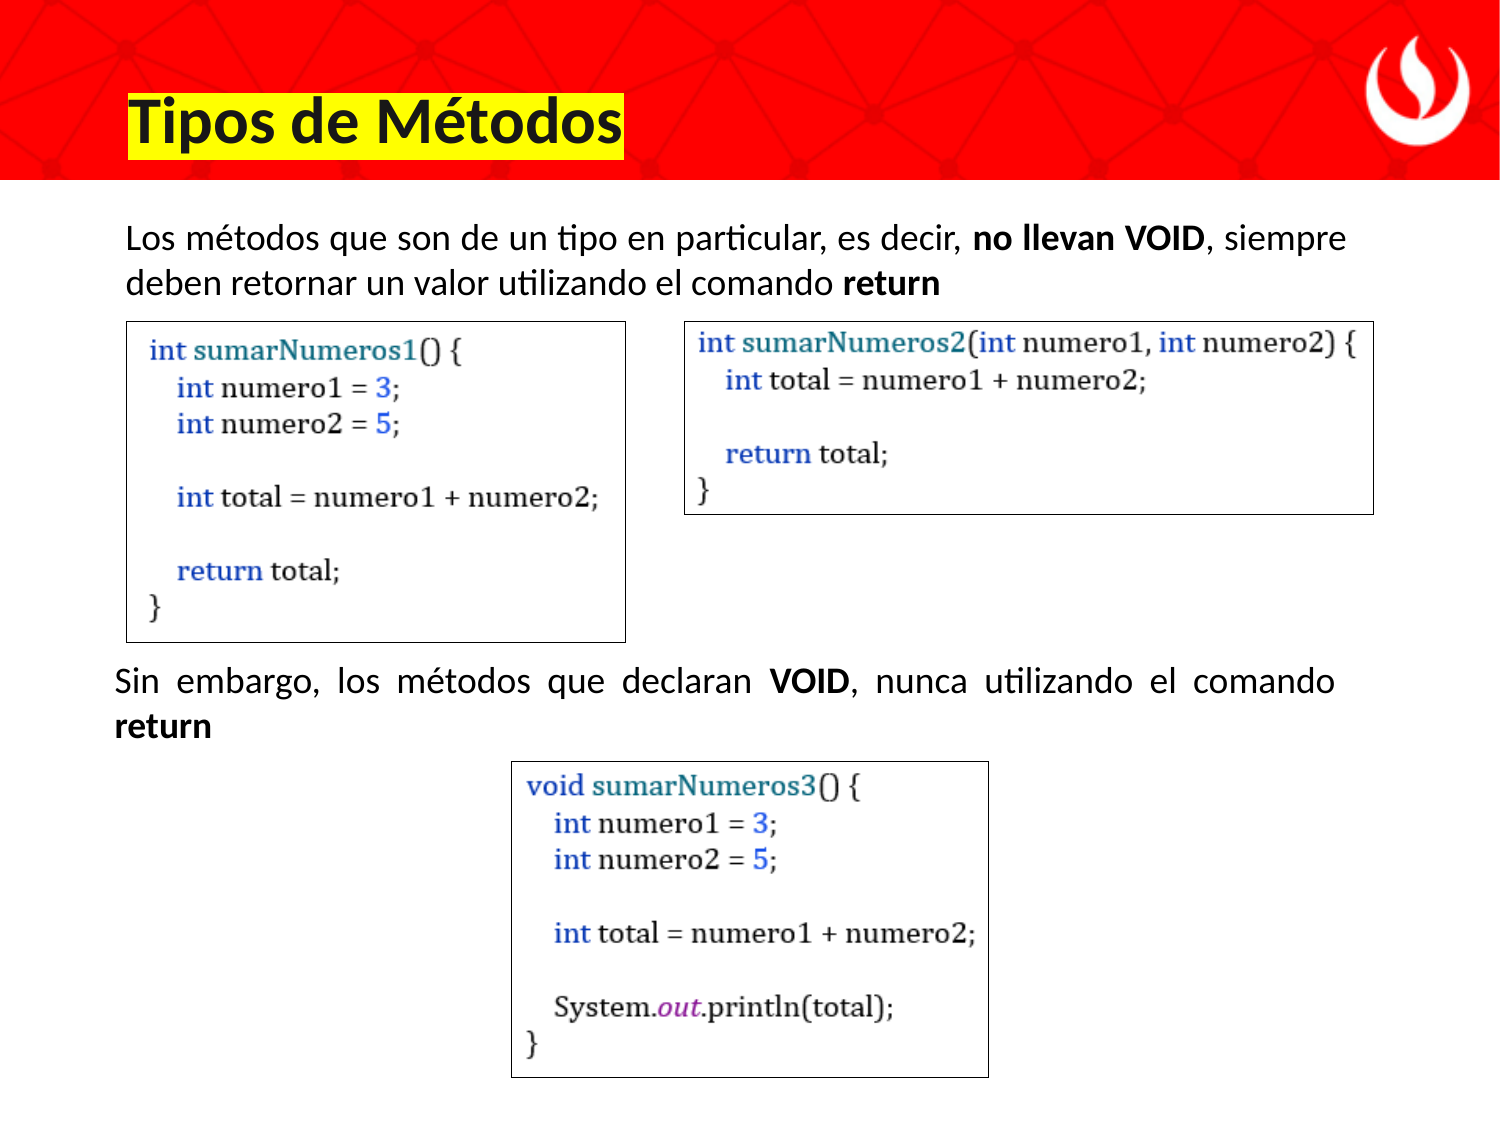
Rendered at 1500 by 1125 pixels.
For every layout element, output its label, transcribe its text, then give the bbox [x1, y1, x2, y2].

text_box Los métodos que son de un tipo en particular, es decir, no llevan VOID, siempre deben retornar un valor utilizando el comando return [110, 205, 1362, 311]
text_box Sin embargo, los métodos que declaran VOID, nunca utilizando el comando return [99, 648, 1351, 754]
picture [0, 0, 1500, 180]
text_box Tipos de Métodos [113, 68, 639, 164]
picture [126, 321, 626, 643]
picture [683, 321, 1374, 515]
picture [511, 761, 989, 1078]
